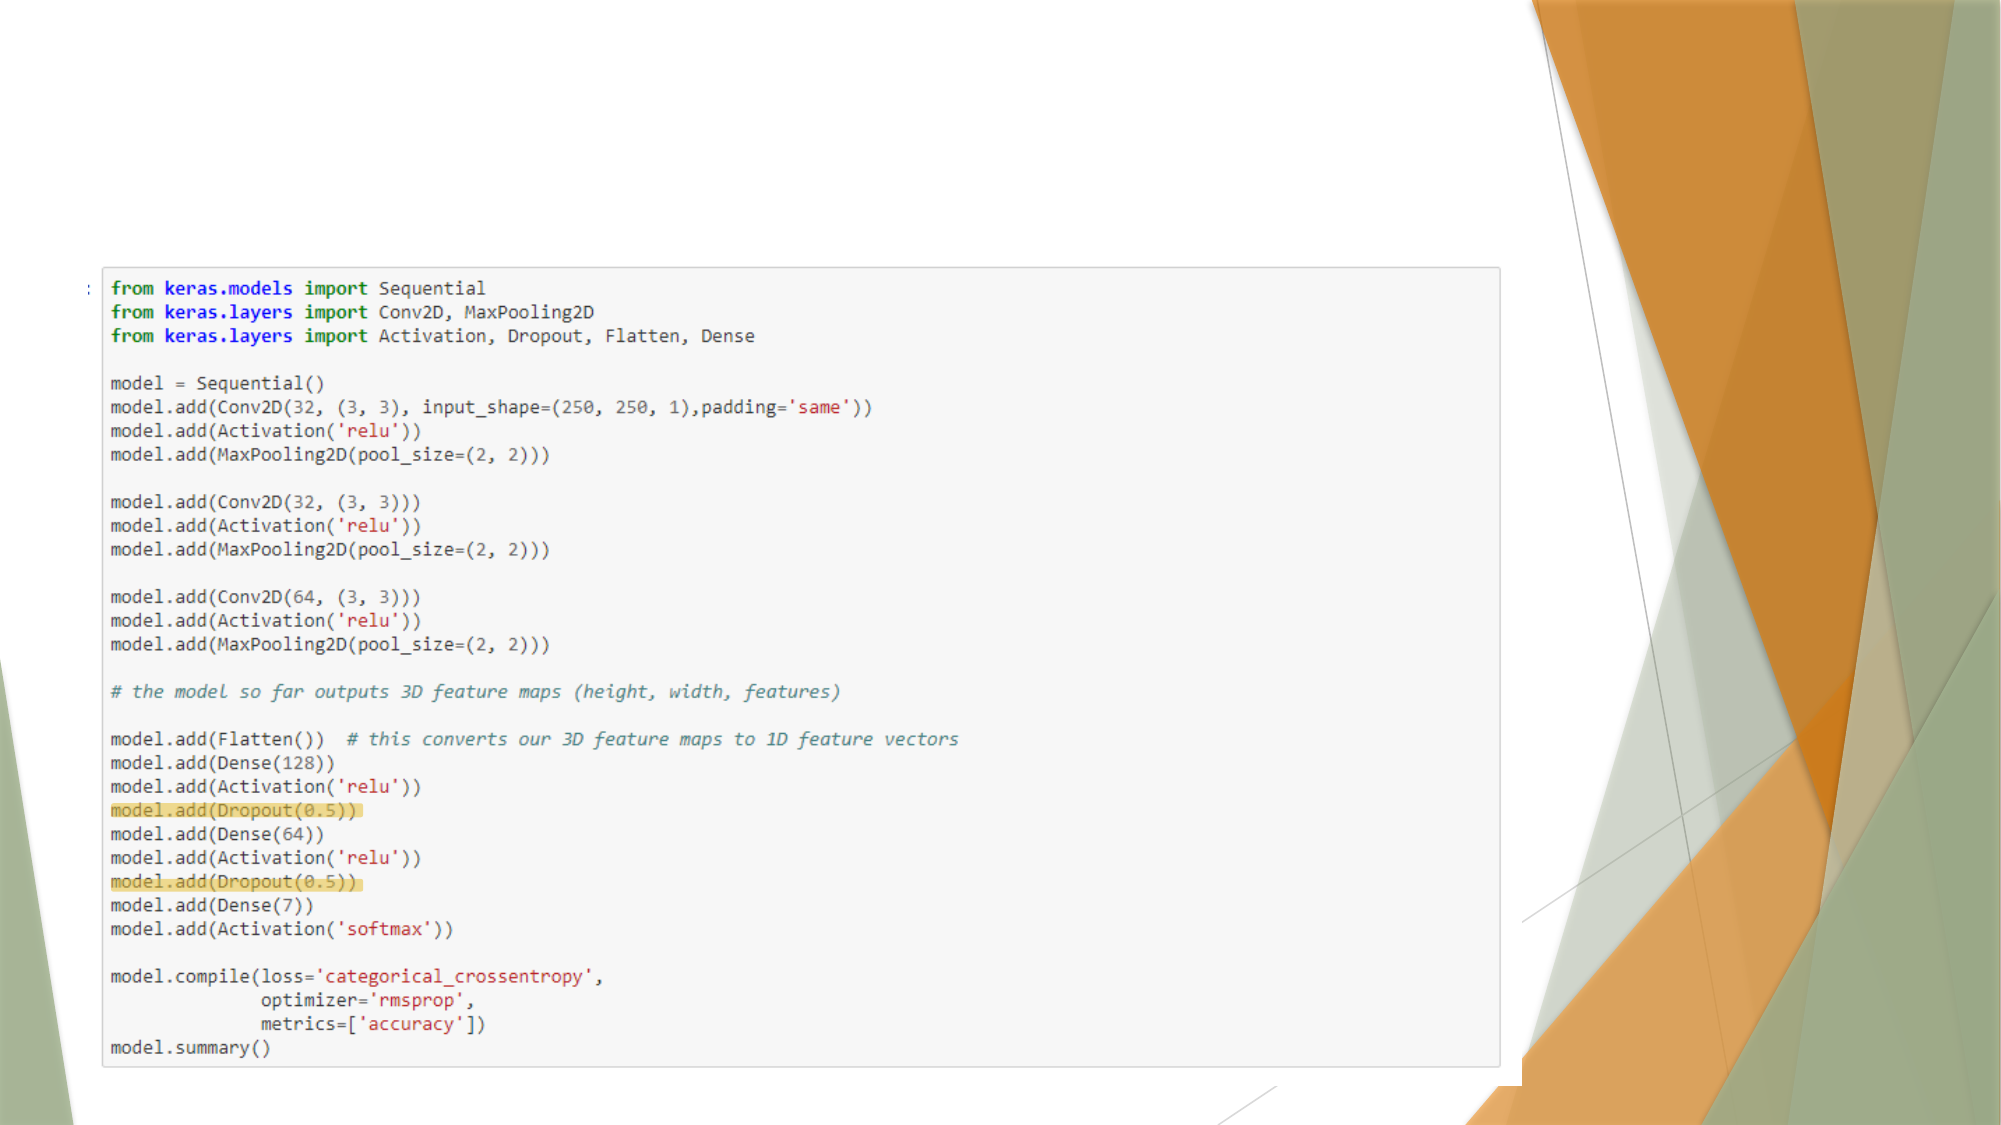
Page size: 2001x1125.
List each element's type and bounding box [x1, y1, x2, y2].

list [87, 245, 1522, 1087]
